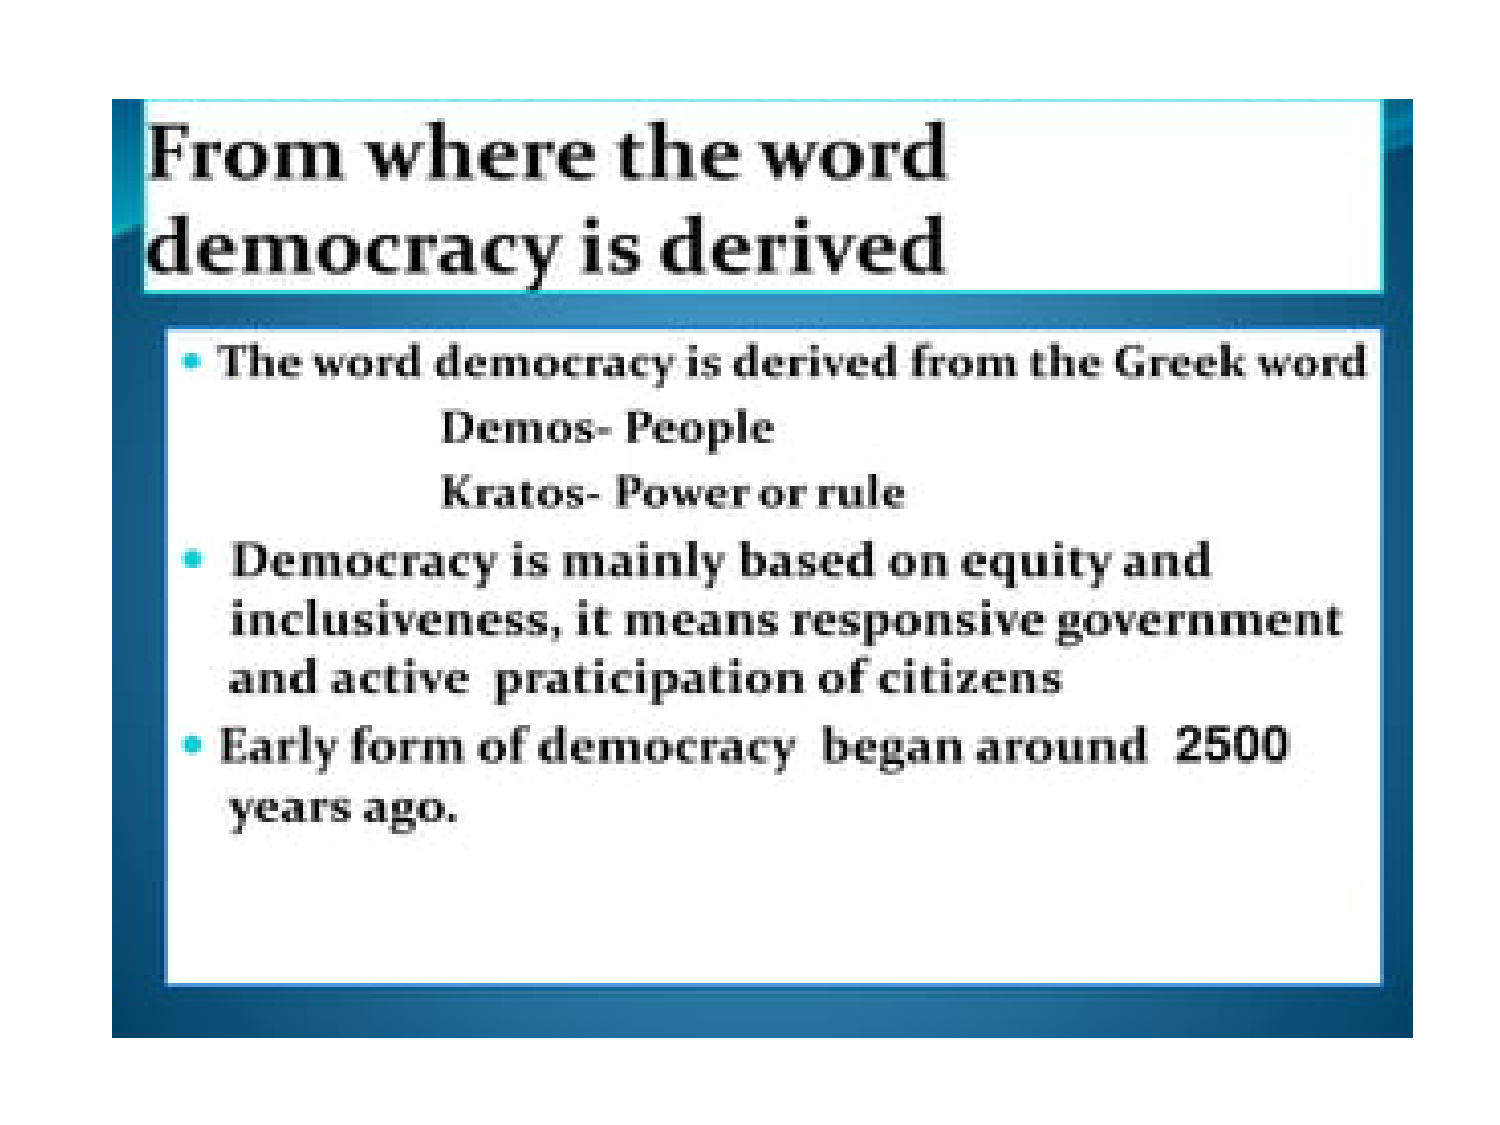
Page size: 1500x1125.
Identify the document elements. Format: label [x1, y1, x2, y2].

picture [1409, 162, 1413, 191]
picture [112, 99, 1413, 1038]
